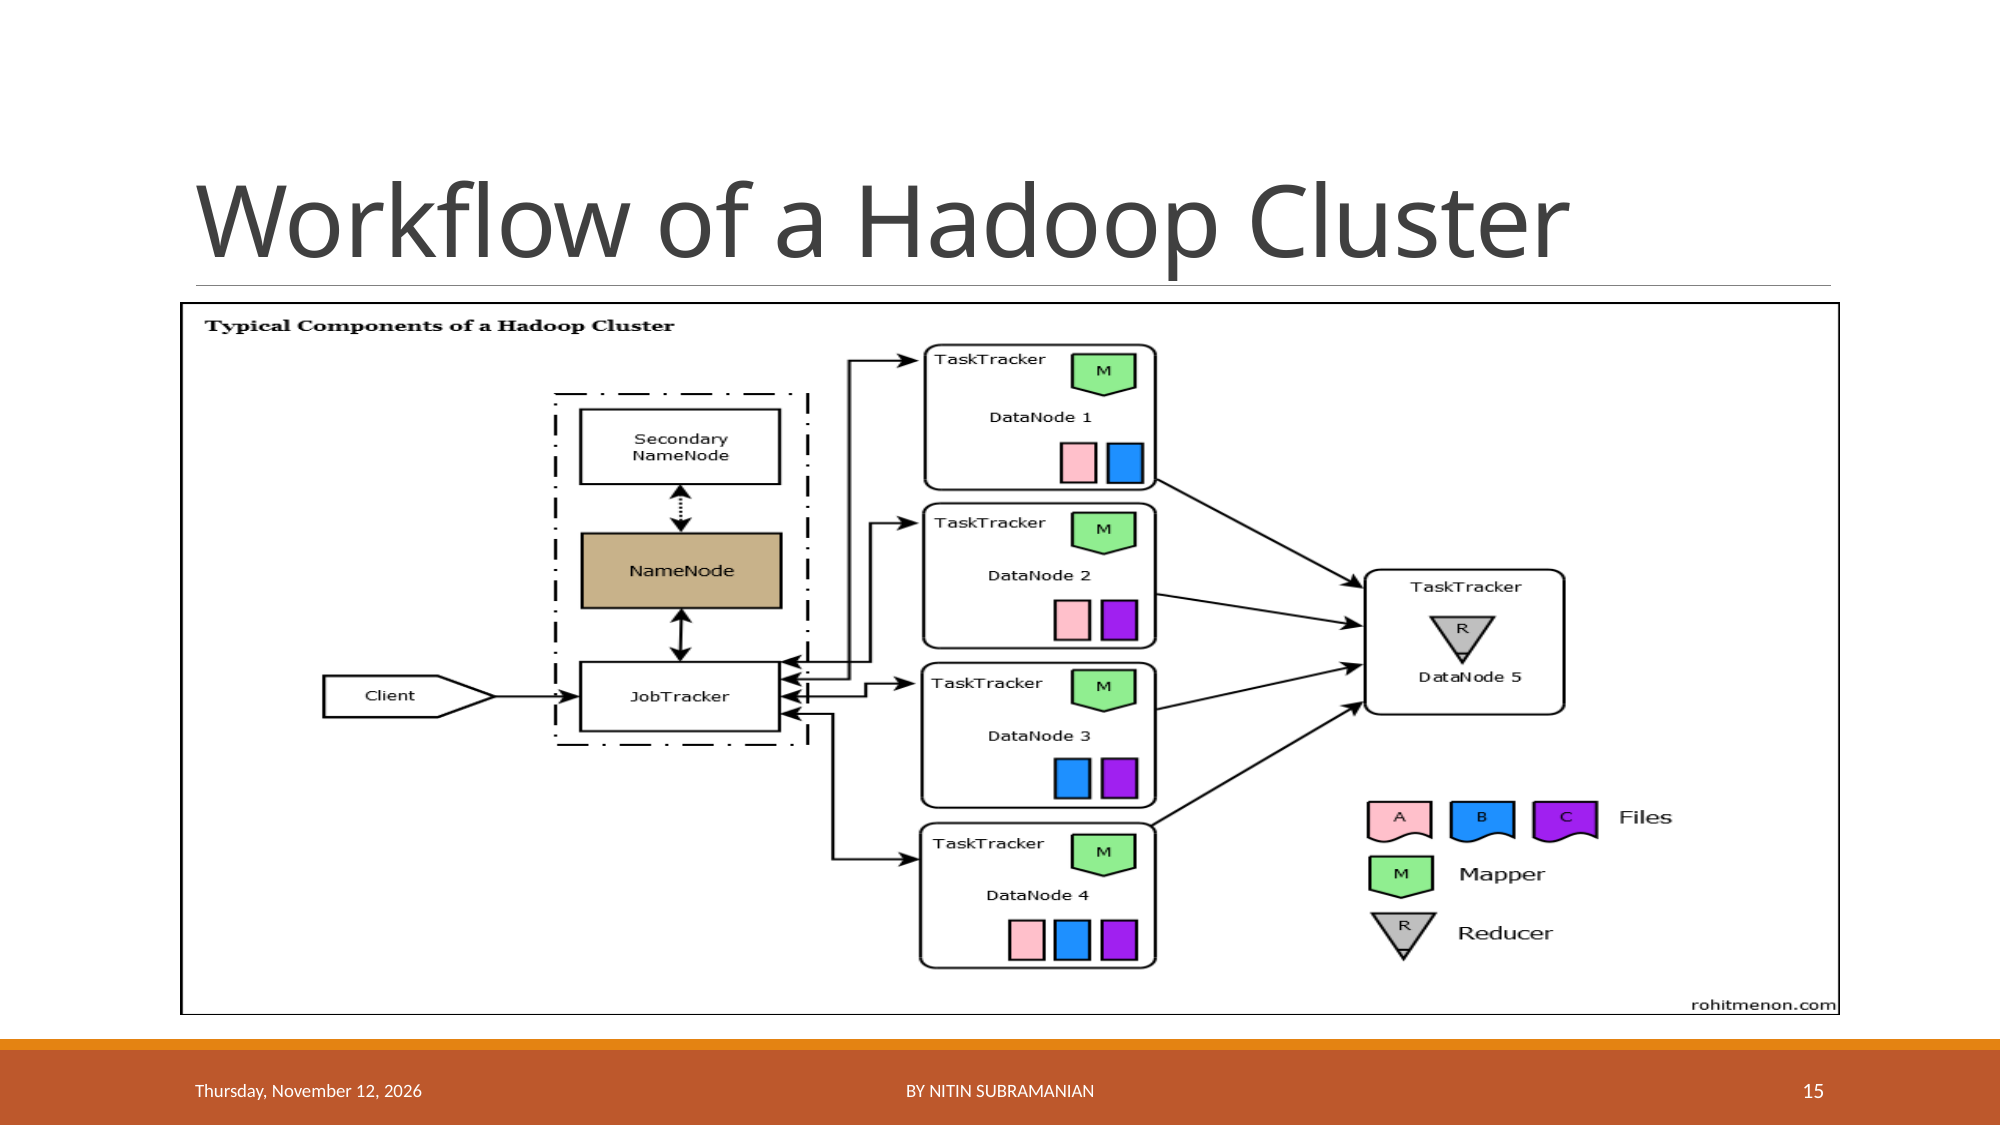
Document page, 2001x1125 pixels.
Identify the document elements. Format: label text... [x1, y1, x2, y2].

title Workflow of a Hadoop Cluster [180, 47, 1830, 285]
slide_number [180, 1059, 586, 1120]
footer By Nitin Subramanian [604, 1059, 1396, 1120]
slide_number 15 [1624, 1059, 1840, 1120]
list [179, 302, 1840, 1015]
